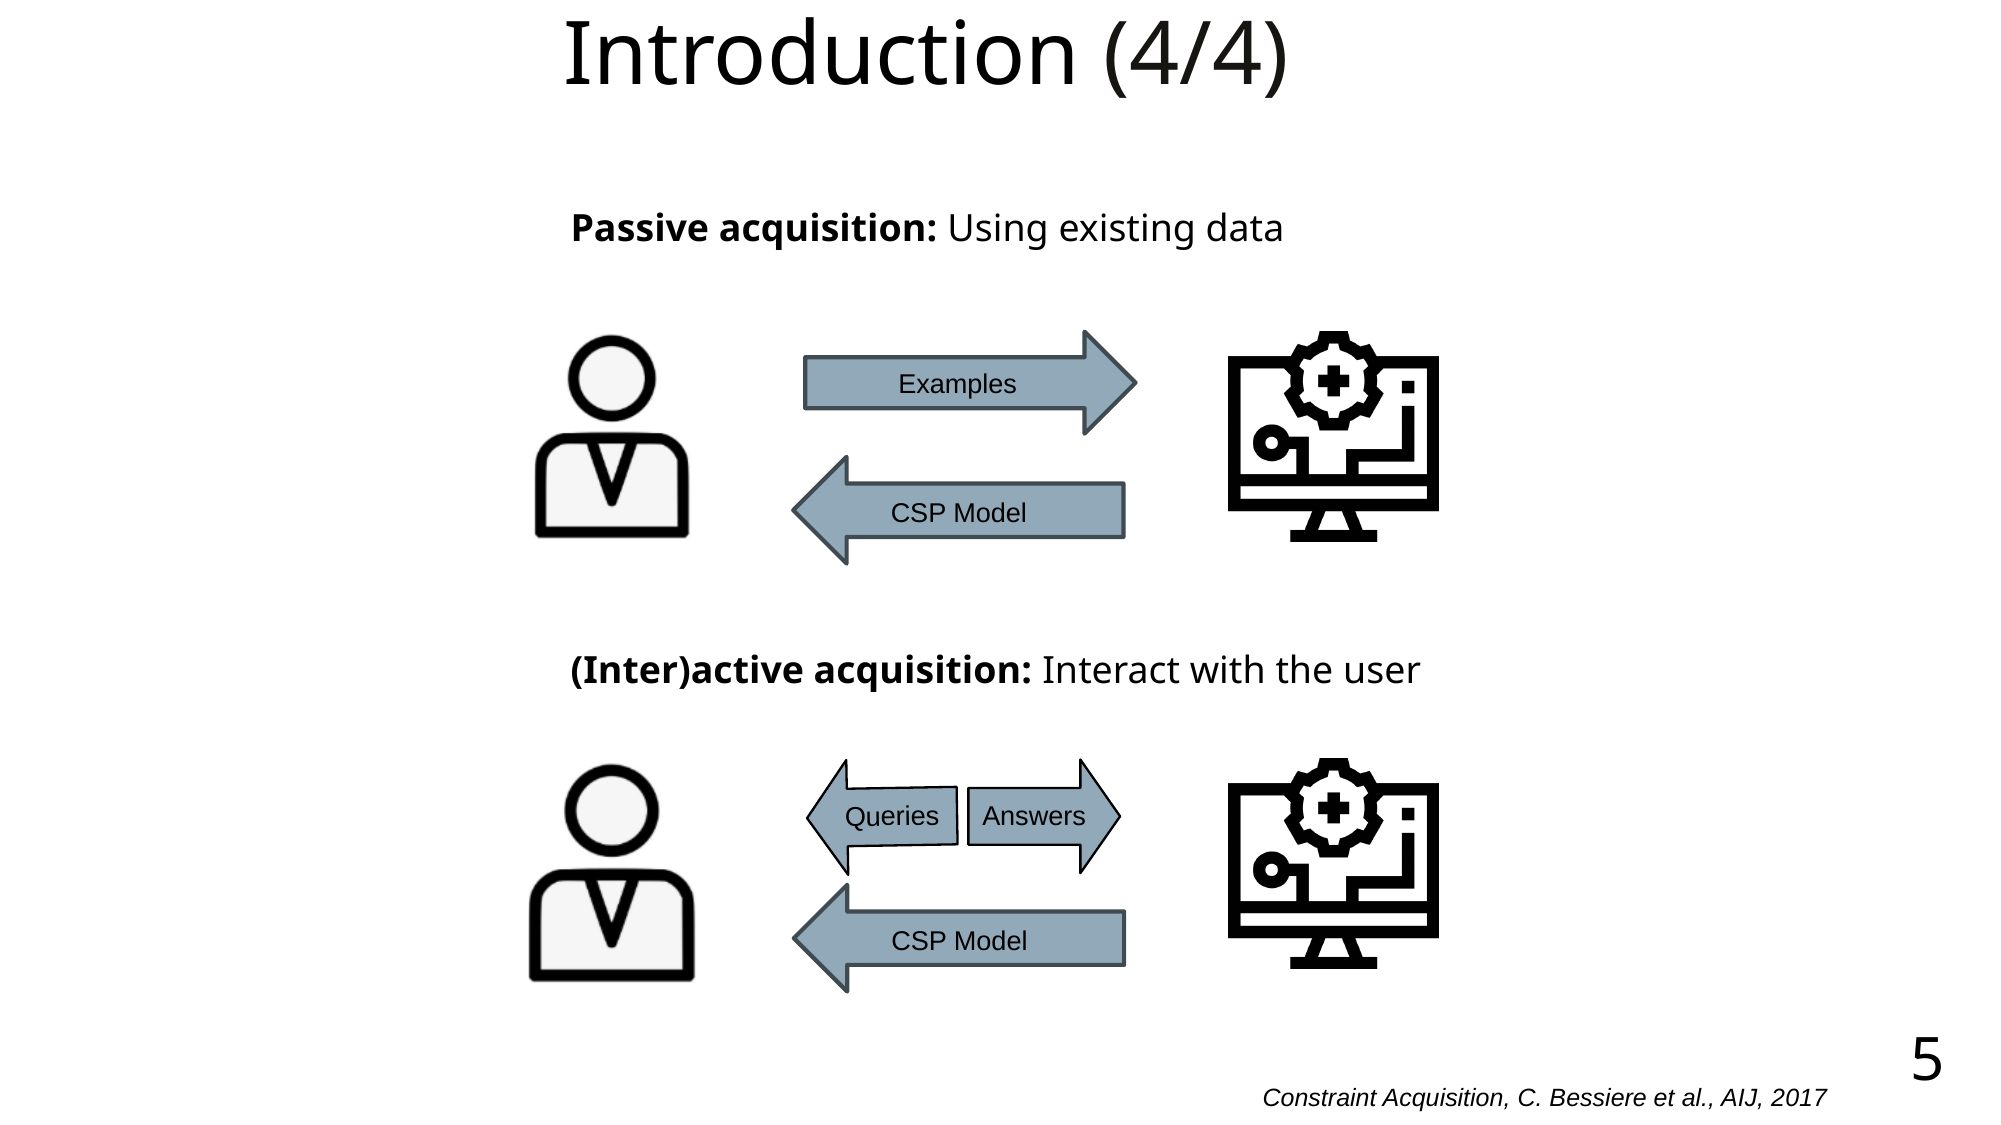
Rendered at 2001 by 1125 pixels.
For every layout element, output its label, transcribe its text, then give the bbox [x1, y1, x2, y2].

text_box Examples [803, 329, 1138, 436]
picture [534, 332, 692, 541]
picture [1228, 331, 1439, 542]
picture [528, 761, 699, 985]
text_box (Inter)active acquisition: Interact with the user [555, 638, 1556, 699]
title Introduction (4/4) [0, 0, 1854, 176]
picture [1228, 758, 1439, 969]
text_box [795, 704, 1131, 930]
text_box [793, 884, 1125, 992]
slide_number 5 [1852, 1012, 2000, 1110]
text_box Passive acquisition: Using existing data [555, 196, 1901, 257]
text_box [792, 456, 1124, 564]
text_box Constraint Acquisition, C. Bessiere et al., AIJ, 2017 [1248, 1074, 1844, 1120]
